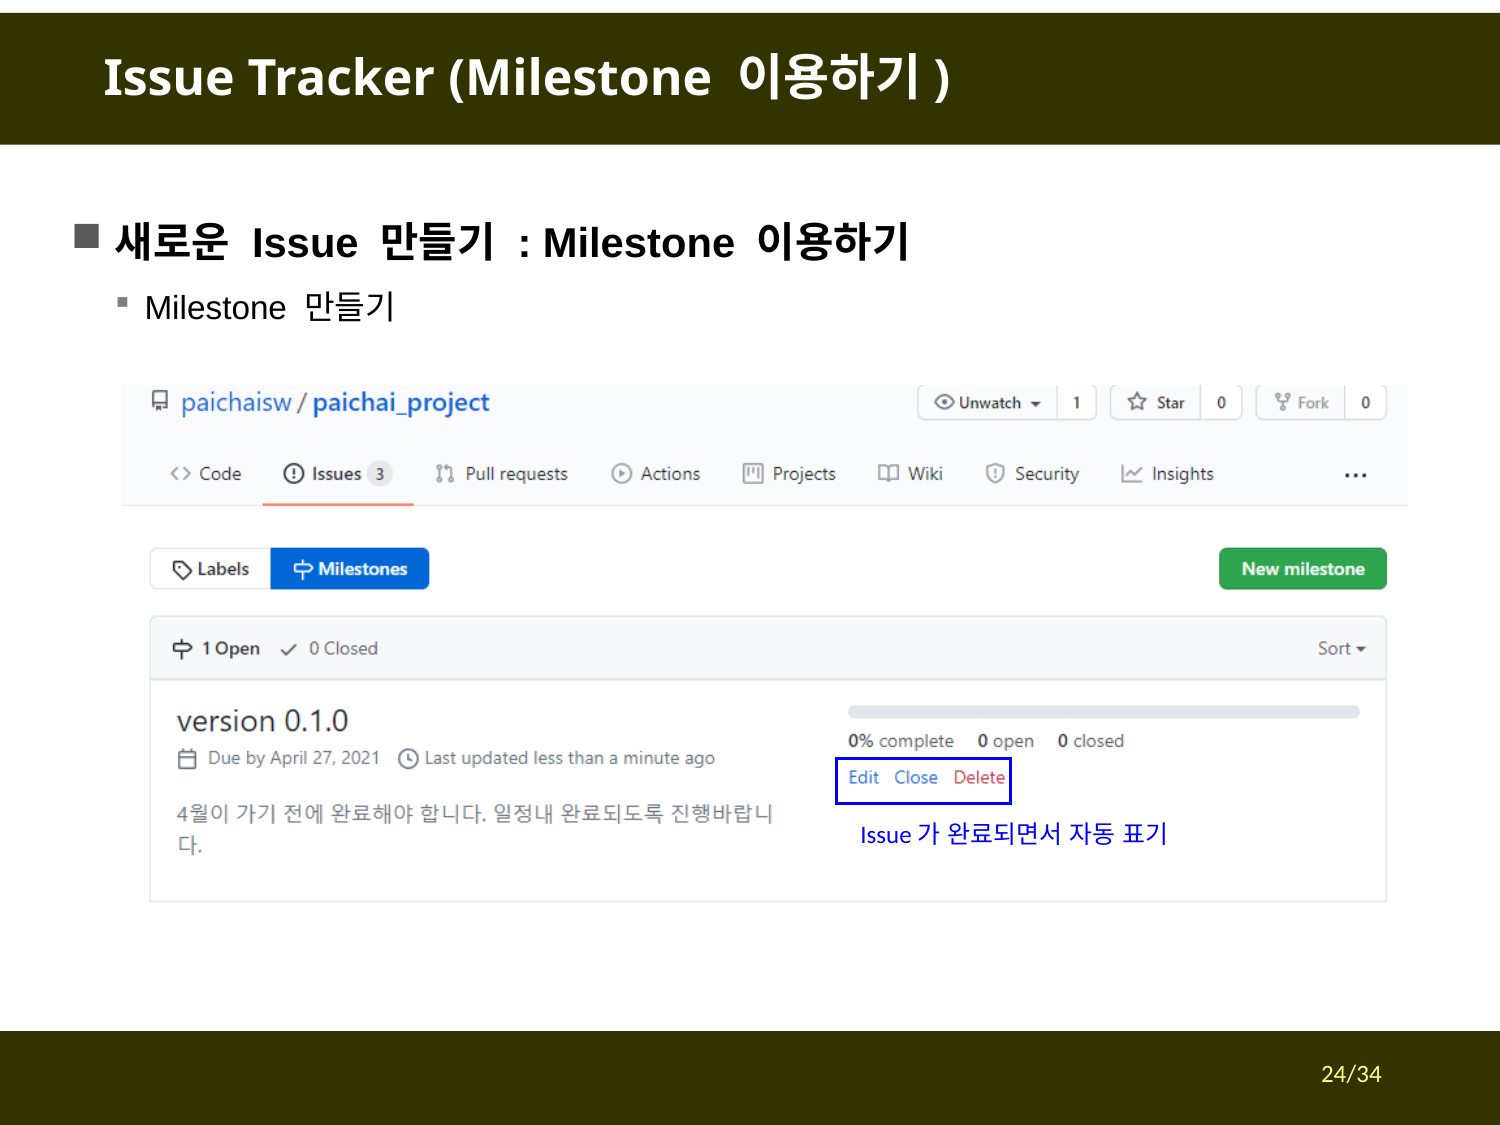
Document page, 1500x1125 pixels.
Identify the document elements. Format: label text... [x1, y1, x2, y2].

picture [121, 385, 1408, 910]
title Issue Tracker (Milestone 이용하기) [88, 31, 1441, 126]
text_box 새로운 Issue 만들기 : Milestone 이용하기 Milestone 만들기 [56, 183, 1474, 341]
slide_number 24/34 [1059, 1042, 1397, 1103]
